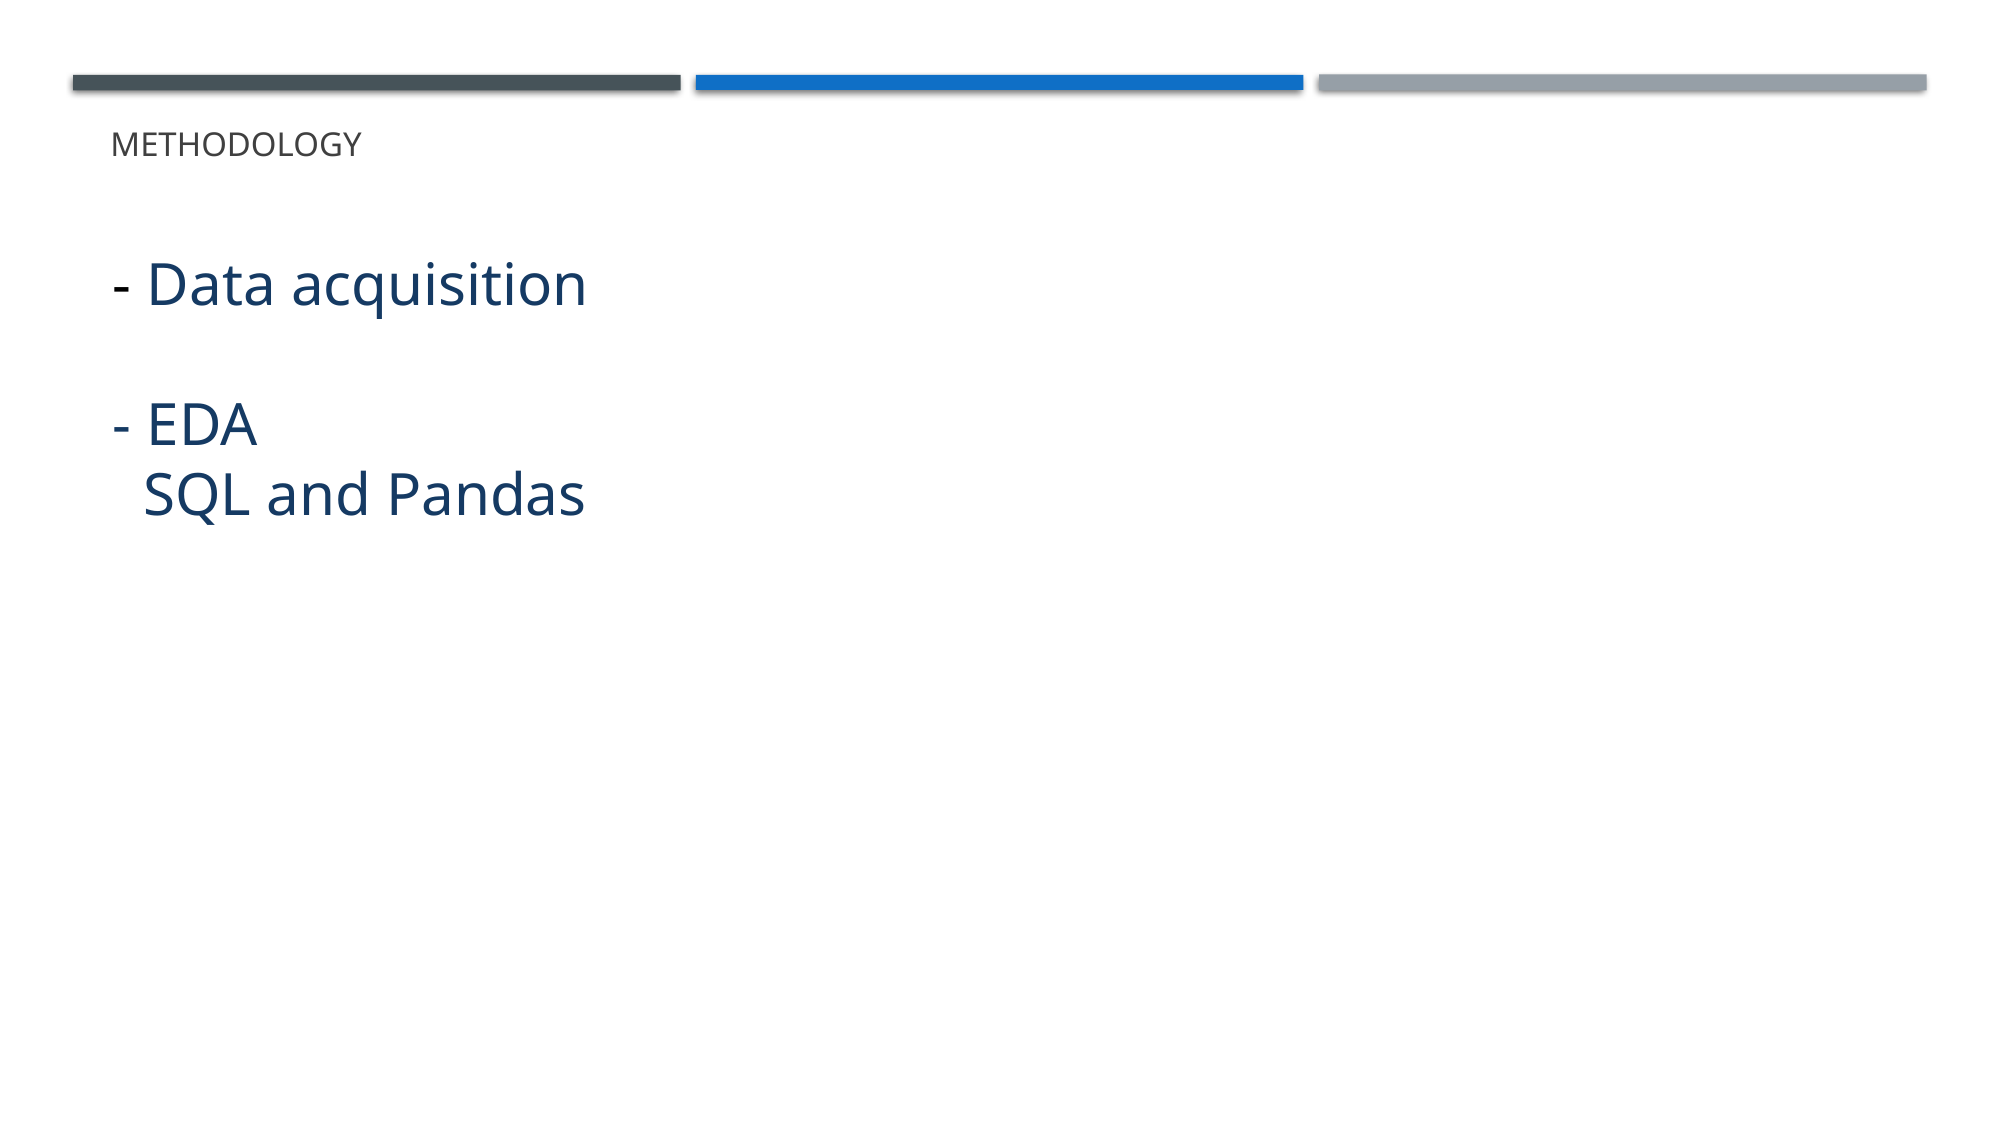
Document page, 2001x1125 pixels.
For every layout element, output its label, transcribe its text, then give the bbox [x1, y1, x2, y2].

title methodology [95, 115, 1905, 171]
text_box - Data acquisition - EDA SQL and Pandas [82, 239, 604, 1030]
